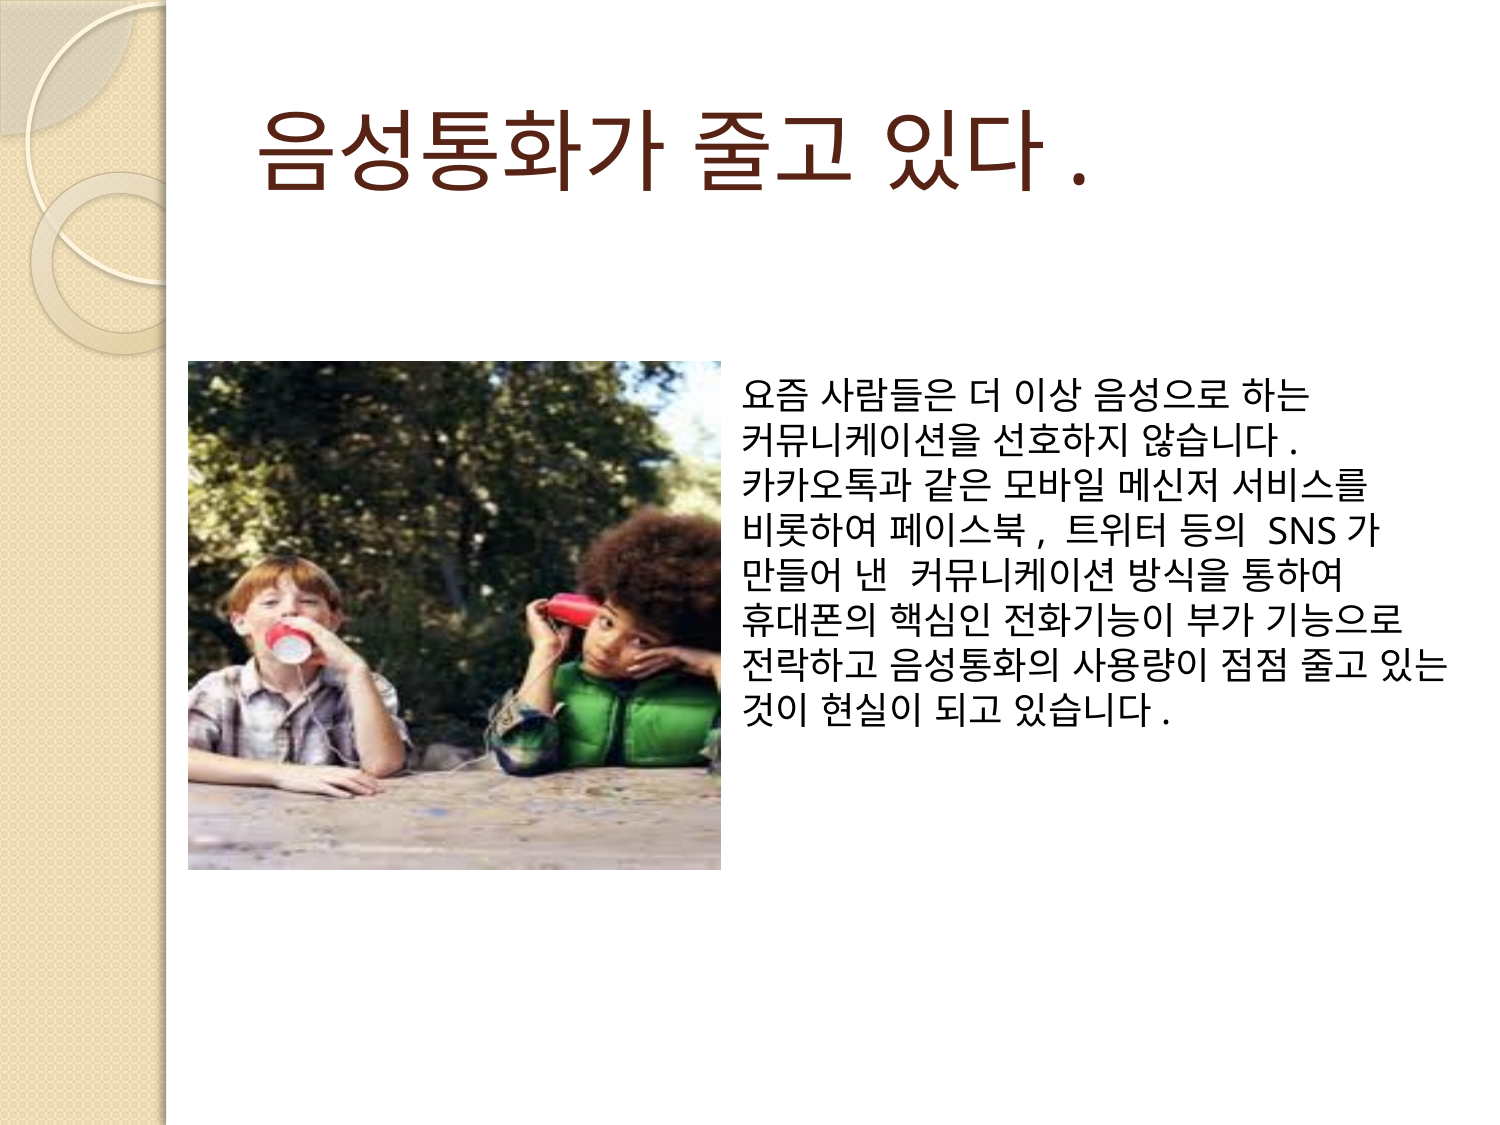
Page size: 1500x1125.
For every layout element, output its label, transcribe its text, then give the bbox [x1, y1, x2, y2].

text_box 요즘 사람들은 더 이상 음성으로 하는 커뮤니케이션을 선호하지 않습니다. 카카오톡과 같은 모바일 메신저 서비스를 비롯하여 페이스북, 트위터 등의 SNS가 만들어 낸 커뮤니케이션 방식을 통하여 휴대폰의 핵심인 전화기능이 부가 기능으로 전락하고 음성통화의 사용량이 점점 줄고 있는 것이 현실이 되고 있습니다. [726, 364, 1471, 739]
picture [188, 361, 721, 870]
title 음성통화가 줄고 있다. [240, 54, 1471, 243]
